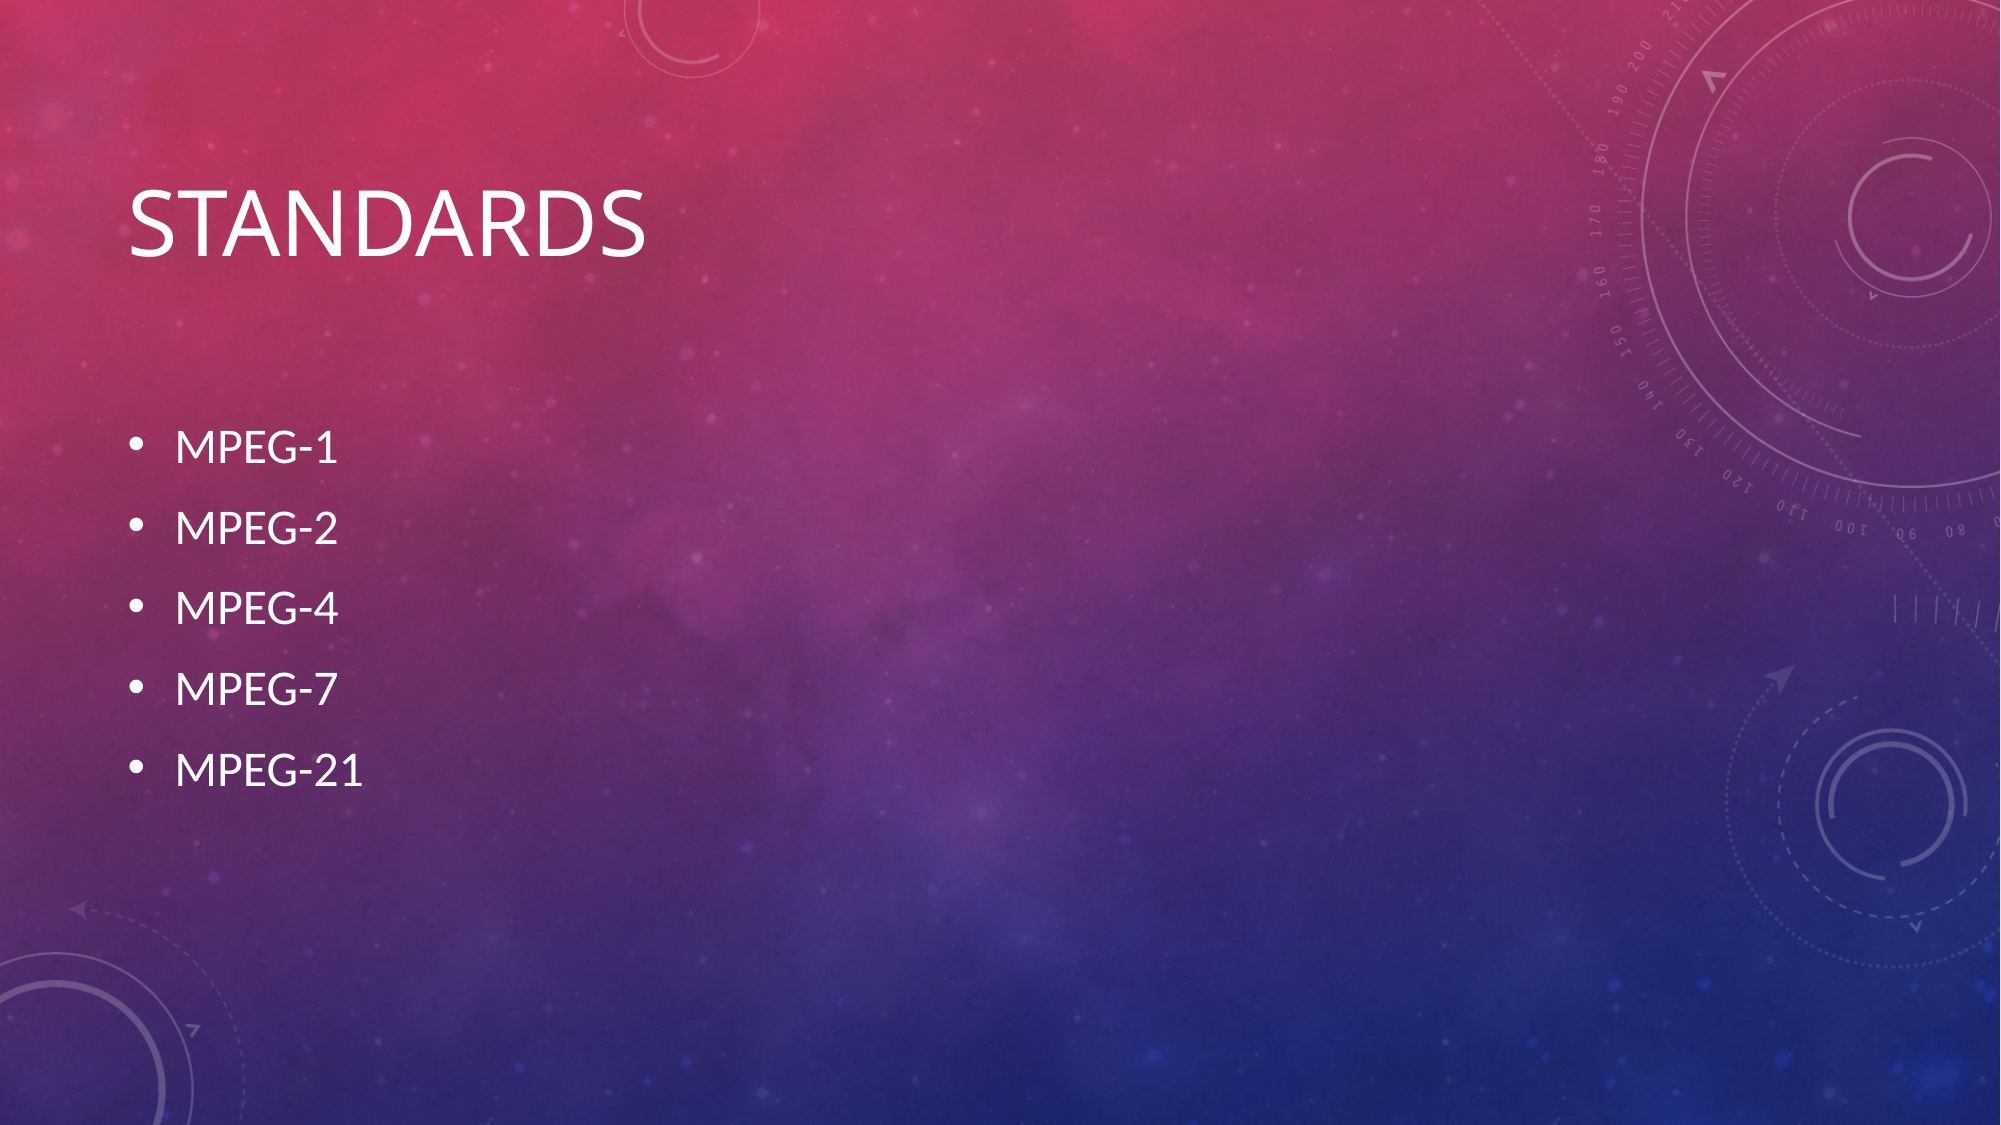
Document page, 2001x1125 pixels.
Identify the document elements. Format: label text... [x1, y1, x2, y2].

list MPEG-1 MPEG-2 MPEG-4 MPEG-7 MPEG-21 [112, 305, 1775, 905]
title standards [112, 99, 1775, 305]
picture [0, 0, 2001, 1125]
